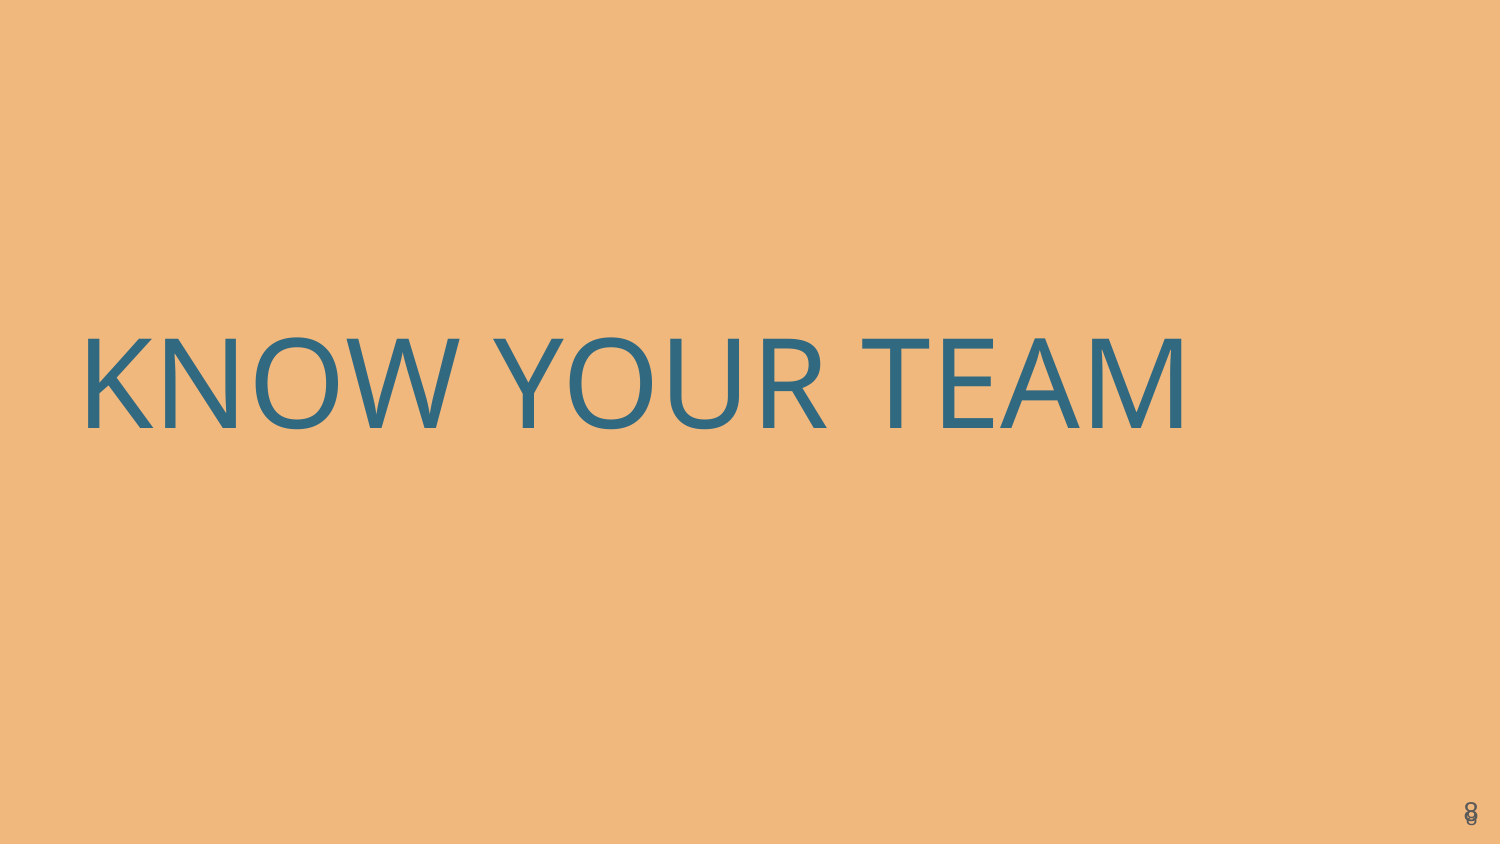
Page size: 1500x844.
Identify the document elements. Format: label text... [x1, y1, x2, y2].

slide_number ‹#› [1403, 779, 1494, 844]
title KNOW YOUR TEAM [61, 288, 1500, 442]
